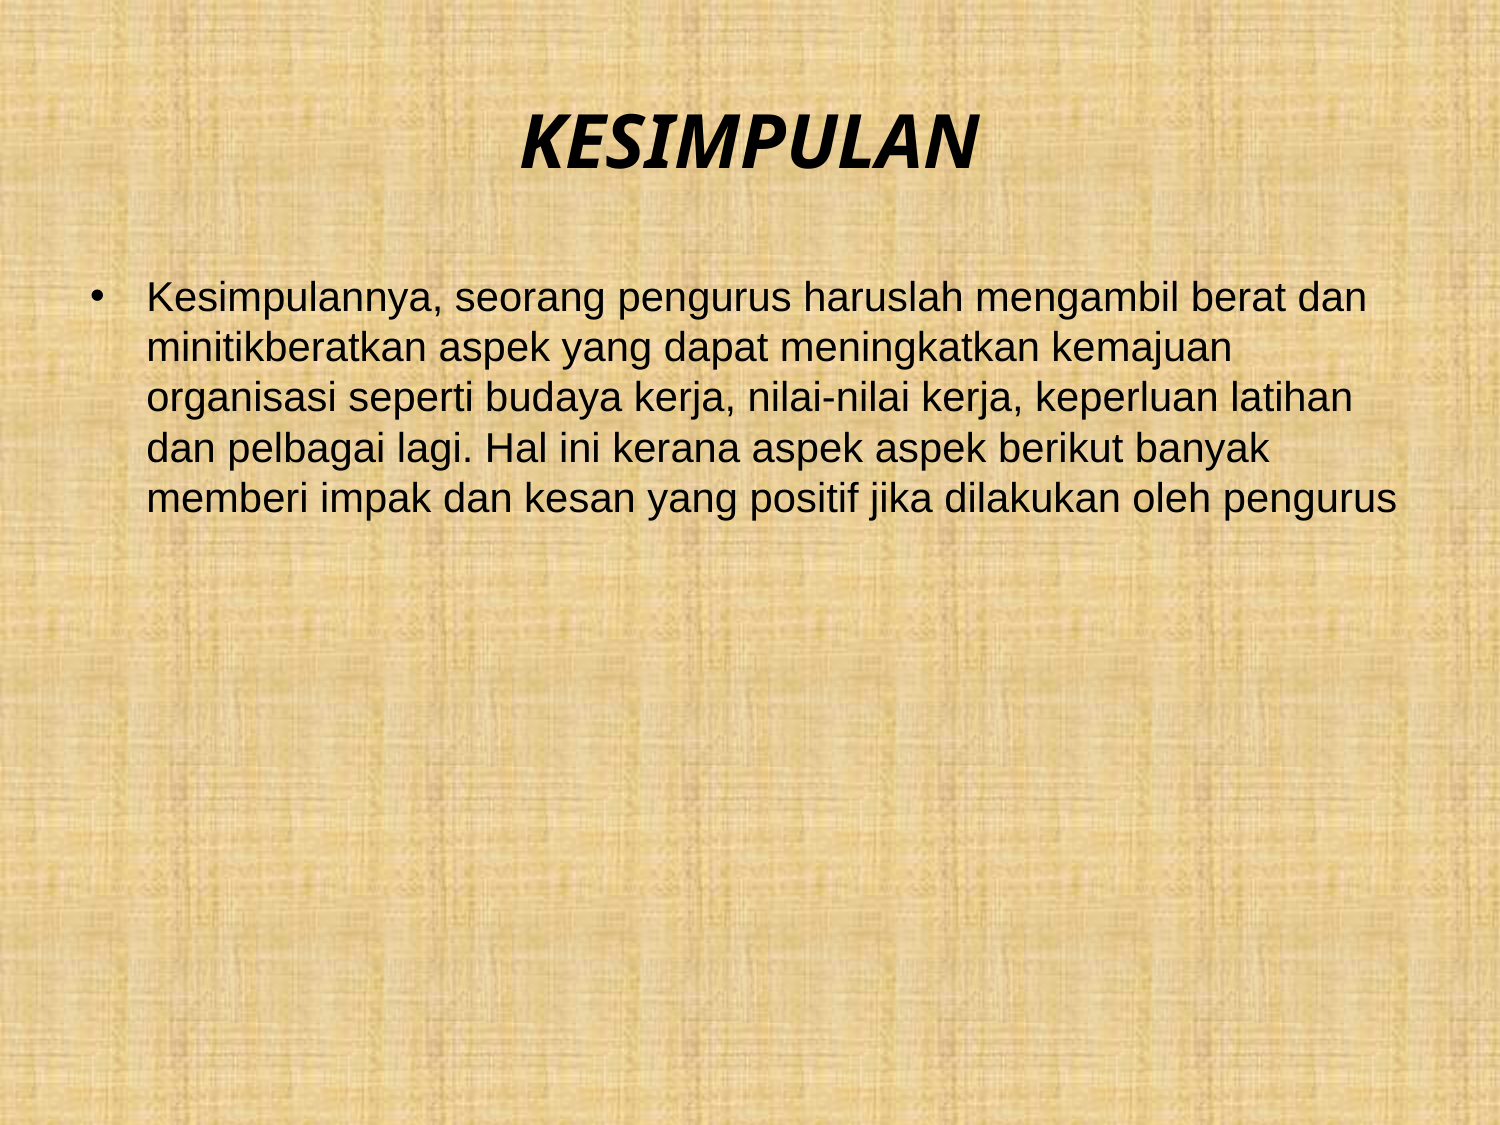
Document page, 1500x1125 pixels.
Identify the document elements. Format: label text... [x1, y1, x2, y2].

title KESIMPULAN [75, 45, 1425, 233]
picture [0, 0, 1500, 1125]
list Kesimpulannya, seorang pengurus haruslah mengambil berat dan minitikberatkan aspek yang dapat meningkatkan kemajuan organisasi seperti budaya kerja, nilai-nilai kerja, keperluan latihan dan pelbagai lagi. Hal ini kerana aspek aspek berikut banyak memberi impak dan kesan yang positif jika dilakukan oleh pengurus [75, 262, 1425, 1005]
